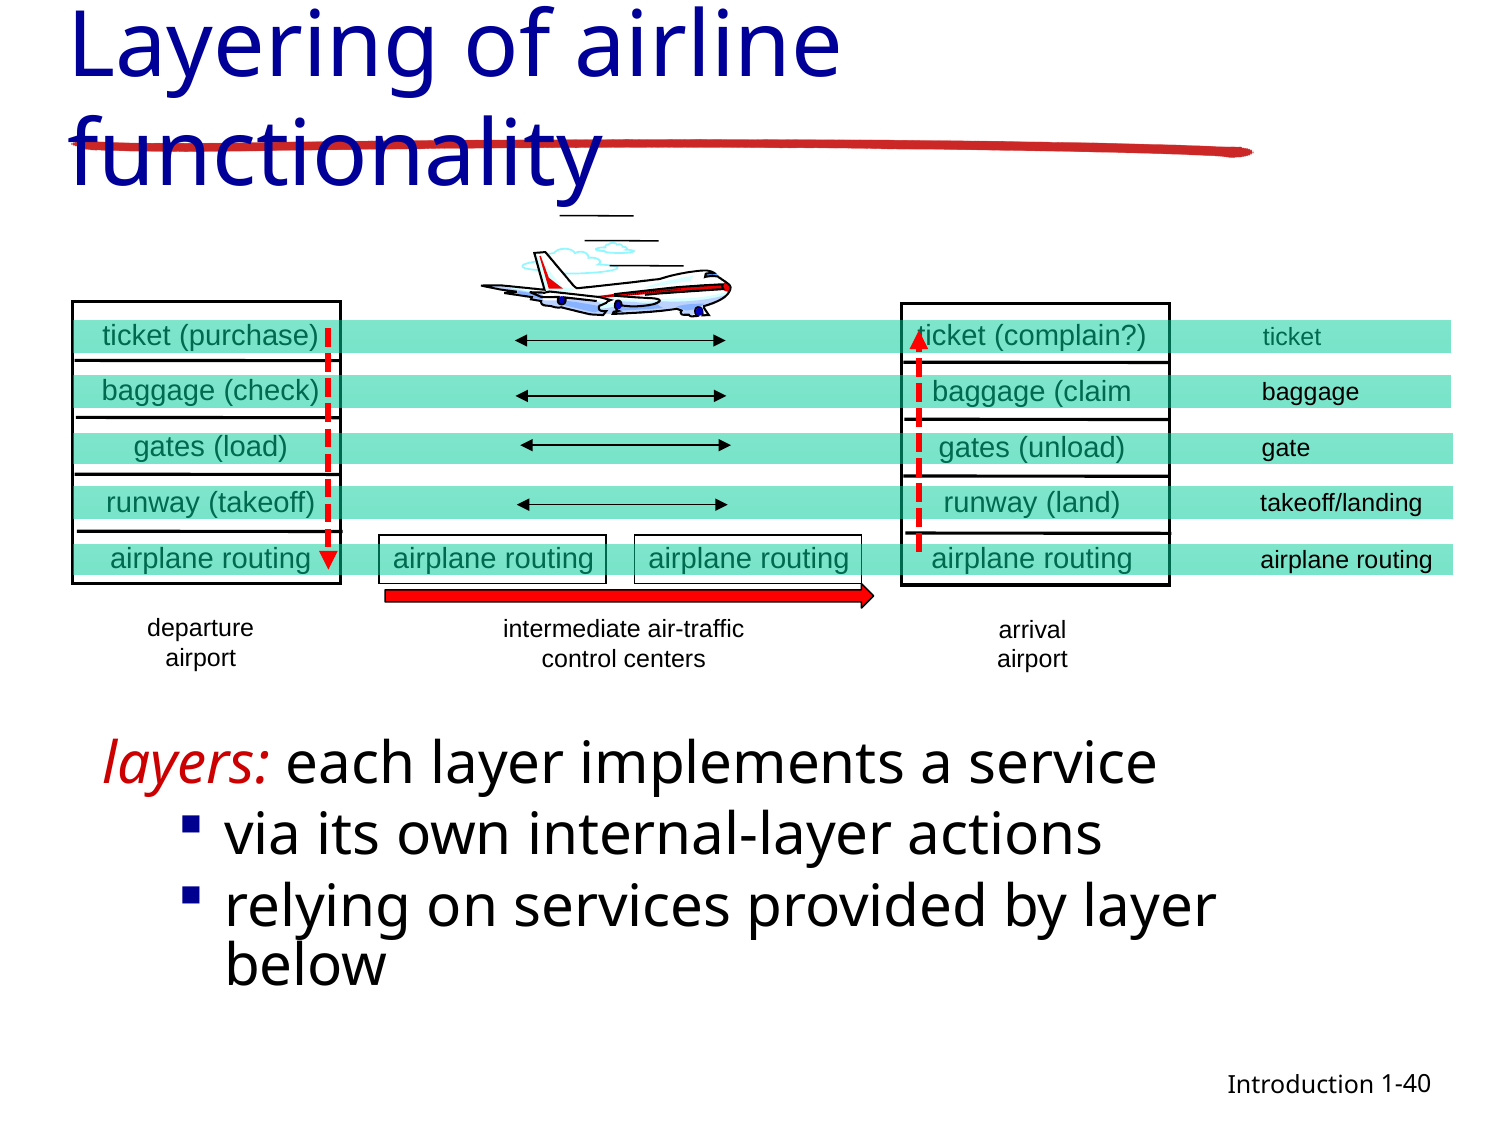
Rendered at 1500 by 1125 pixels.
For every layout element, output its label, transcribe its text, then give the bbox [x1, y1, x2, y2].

list layers: each layer implements a service via its own internal-layer actions relying on services provided by layer below [87, 728, 1337, 1018]
slide_number 1-40 [1365, 1059, 1477, 1106]
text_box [71, 215, 1453, 681]
title Layering of airline functionality [52, 0, 1328, 188]
footer Introduction [914, 1060, 1391, 1109]
picture [66, 134, 1267, 163]
